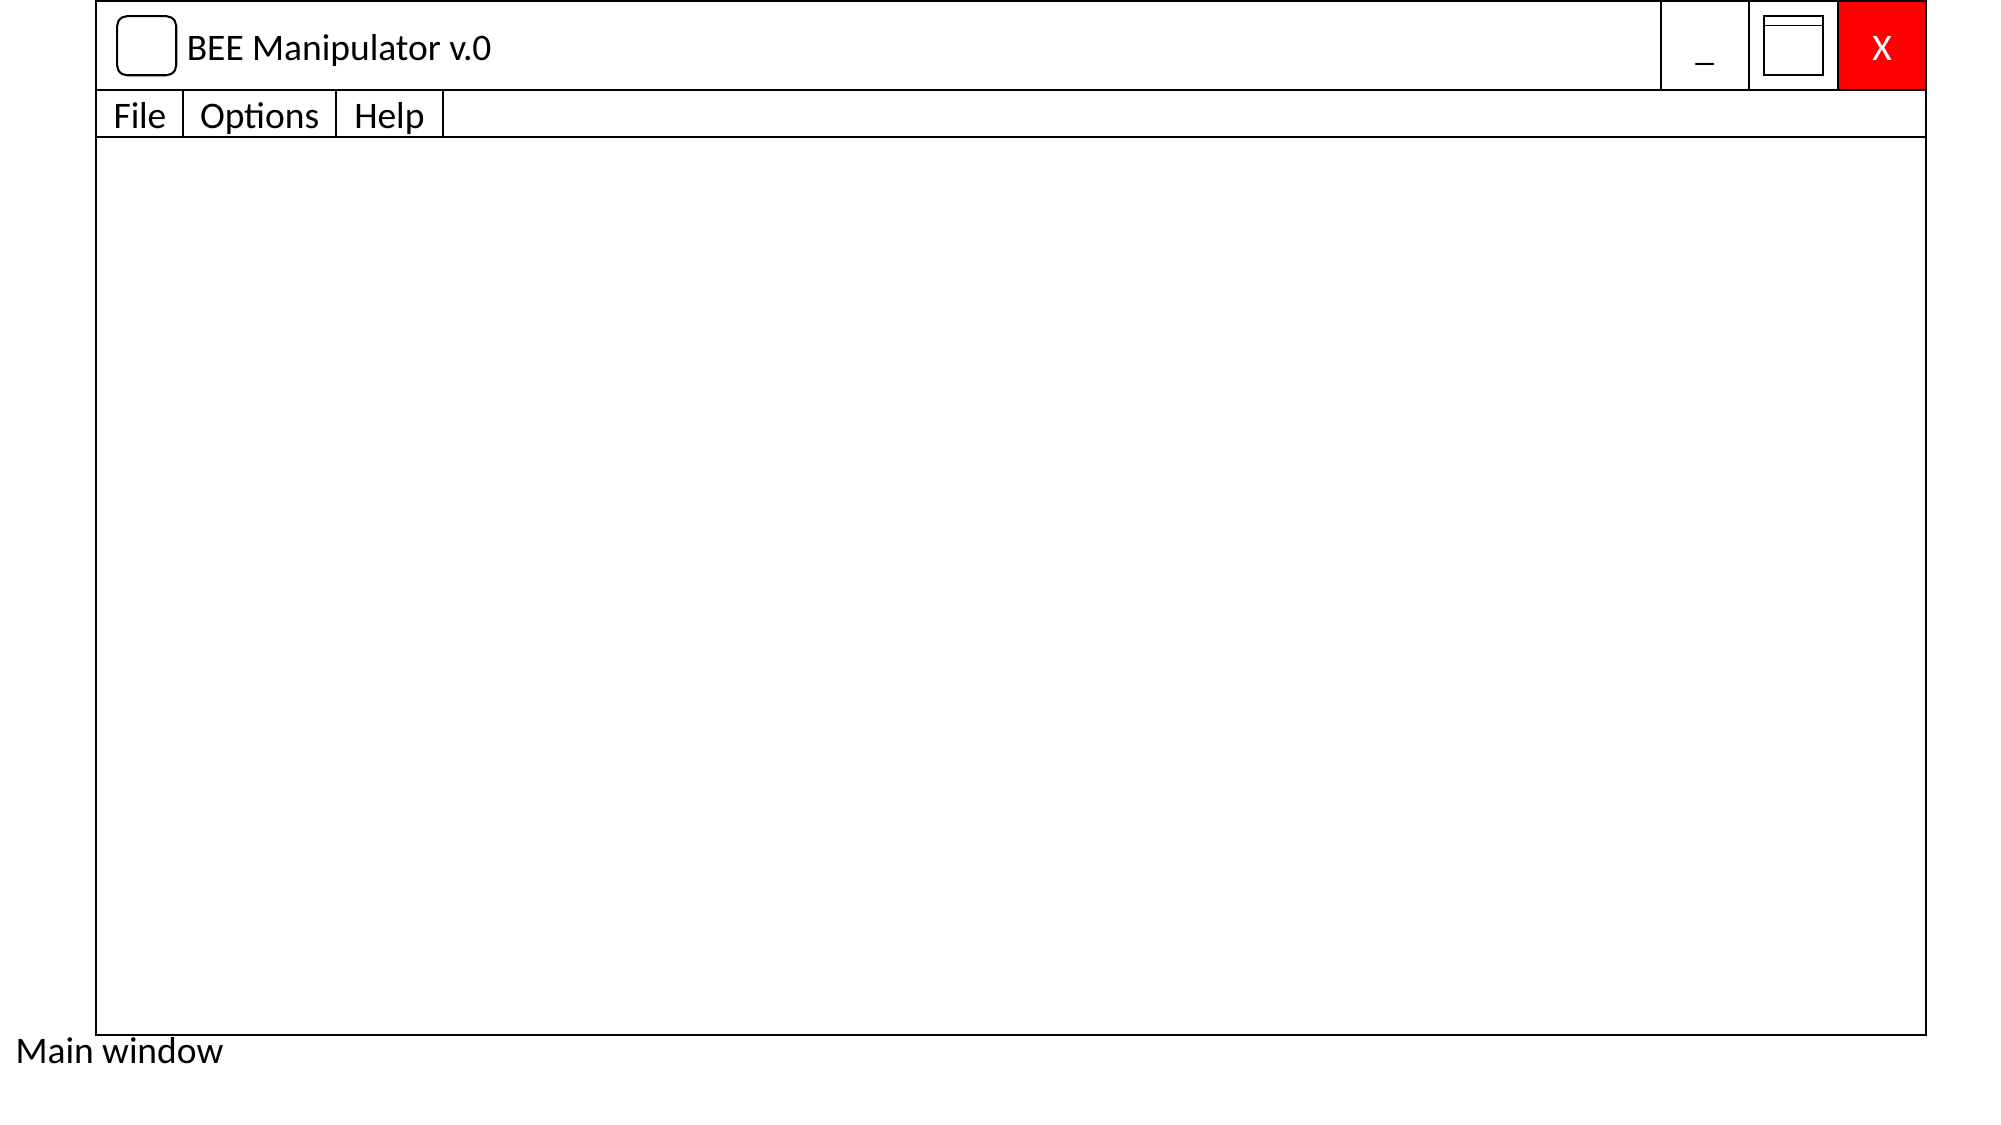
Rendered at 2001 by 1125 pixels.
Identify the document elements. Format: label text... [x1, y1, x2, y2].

text_box [116, 15, 178, 77]
text_box Main window [0, 1018, 293, 1079]
text_box X [1839, 0, 1927, 89]
text_box [1750, 0, 1839, 89]
text_box _ [1660, 0, 1750, 89]
text_box [1763, 15, 1824, 76]
text_box [95, 138, 1927, 1036]
text_box [444, 89, 1927, 138]
text_box Help [335, 89, 444, 138]
text_box Options [182, 89, 335, 138]
text_box BEE Manipulator v.0 [95, 0, 1660, 89]
text_box File [95, 89, 182, 138]
